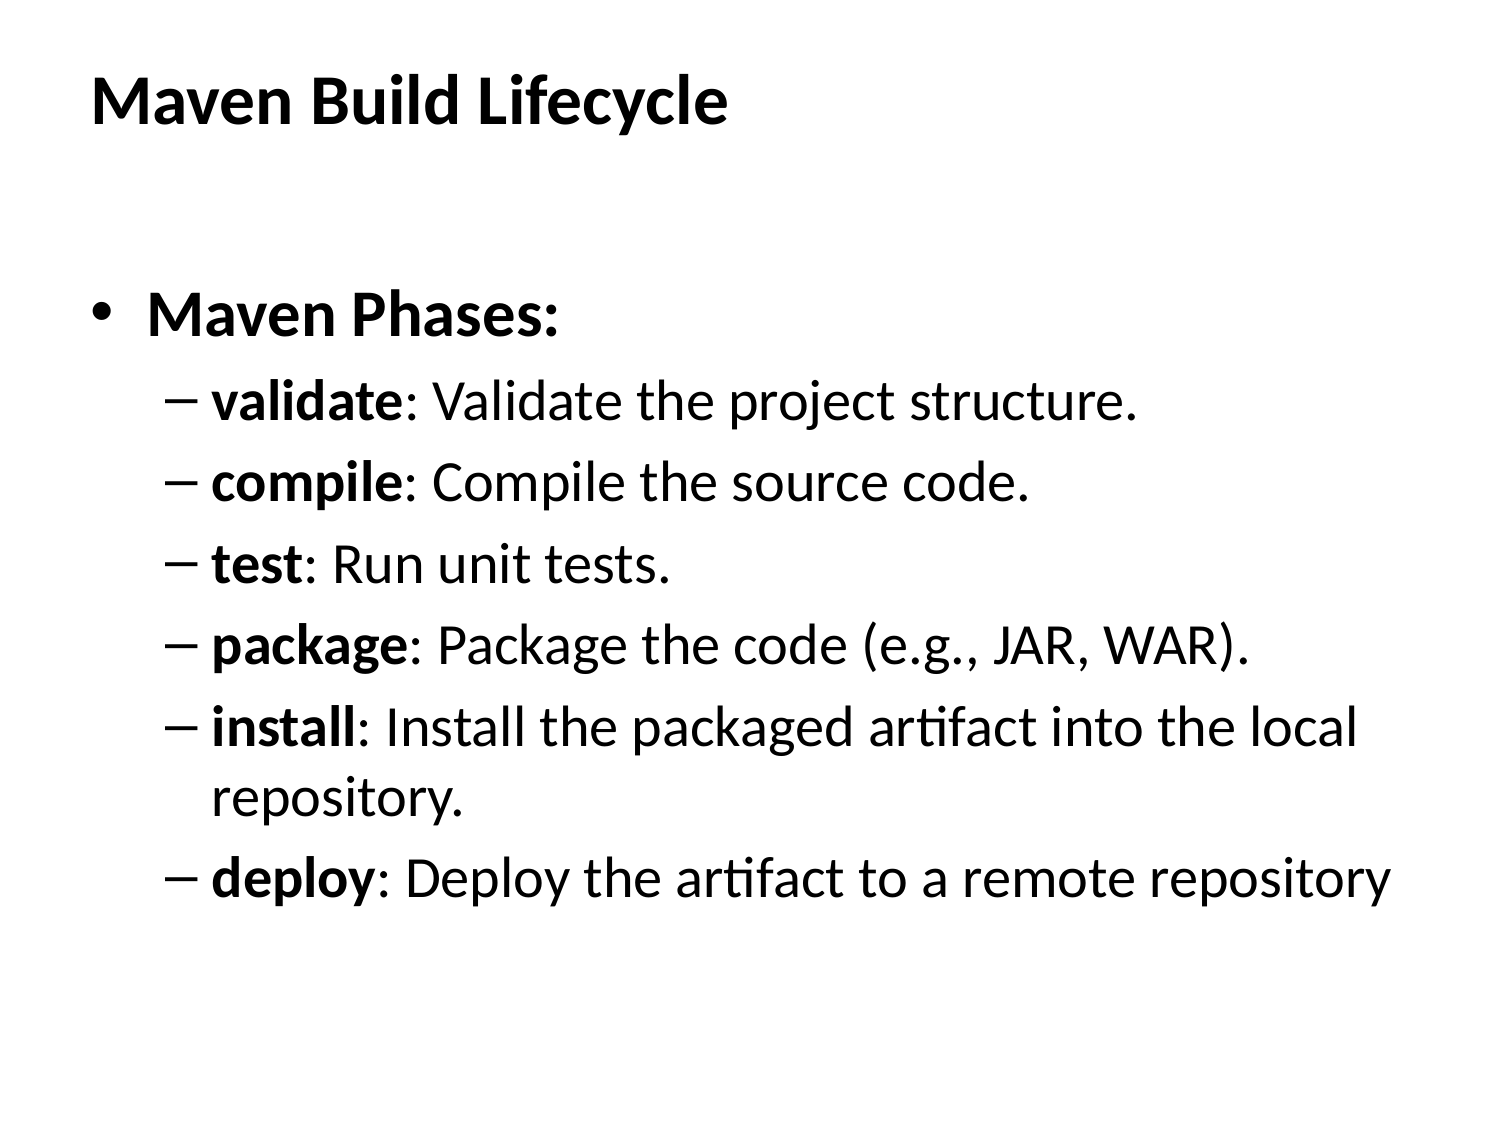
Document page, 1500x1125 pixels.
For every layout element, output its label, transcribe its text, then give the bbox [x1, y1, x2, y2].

title Maven Build Lifecycle [75, 45, 1425, 233]
list Maven Phases: validate: Validate the project structure. compile: Compile the source code. test: Run unit tests. package: Package the code (e.g., JAR, WAR). install: Install the packaged artifact into the local repository. deploy: Deploy the artifact to a remote repository [75, 262, 1425, 1005]
